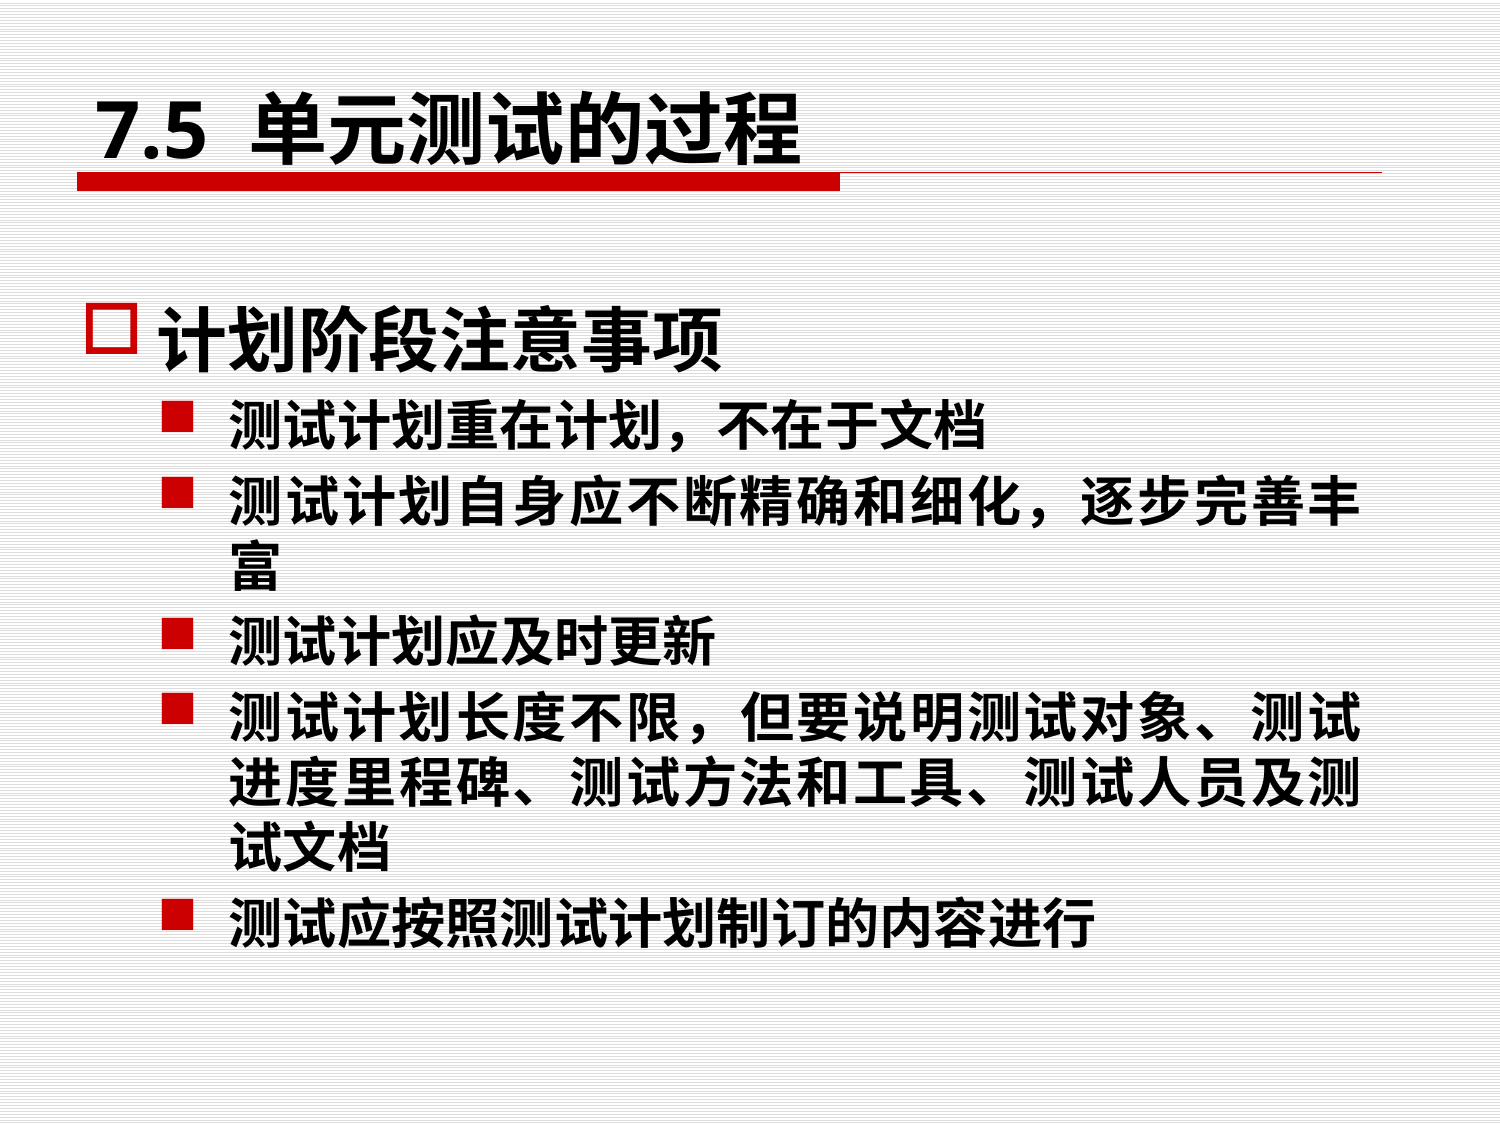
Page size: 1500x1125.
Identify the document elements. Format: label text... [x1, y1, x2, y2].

title 7.5 单元测试的过程 [80, 0, 1394, 182]
list 计划阶段注意事项 测试计划重在计划，不在于文档 测试计划自身应不断精确和细化，逐步完善丰富 测试计划应及时更新 测试计划长度不限，但要说明测试对象、测试进度里程碑、测试方法和工具、测试人员及测试文档 测试应按照测试计划制订的内容进行 [64, 288, 1378, 988]
